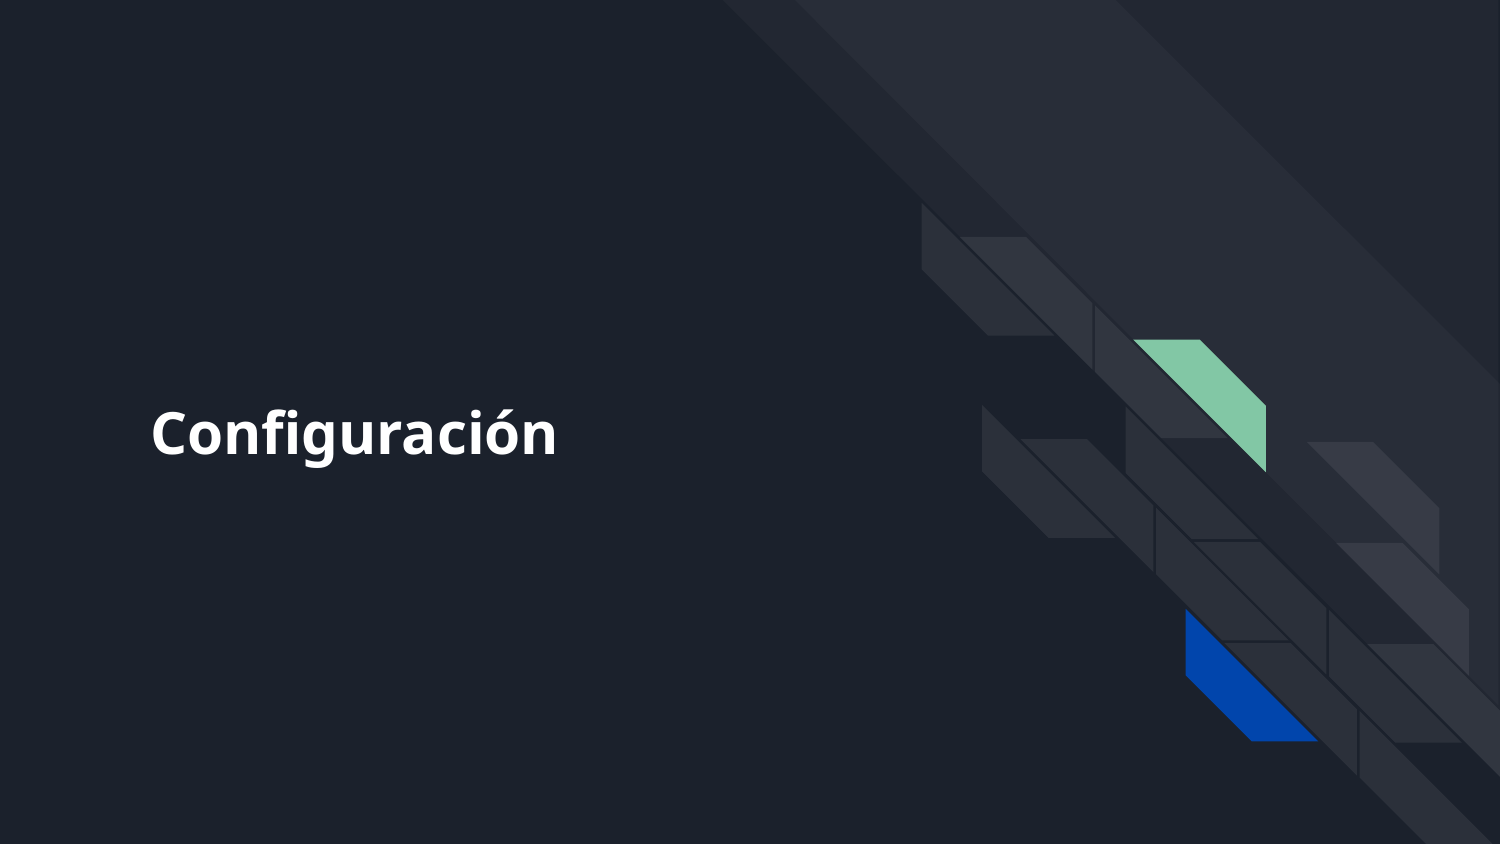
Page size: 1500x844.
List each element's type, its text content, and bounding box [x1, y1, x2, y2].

title Configuración [135, 142, 888, 720]
